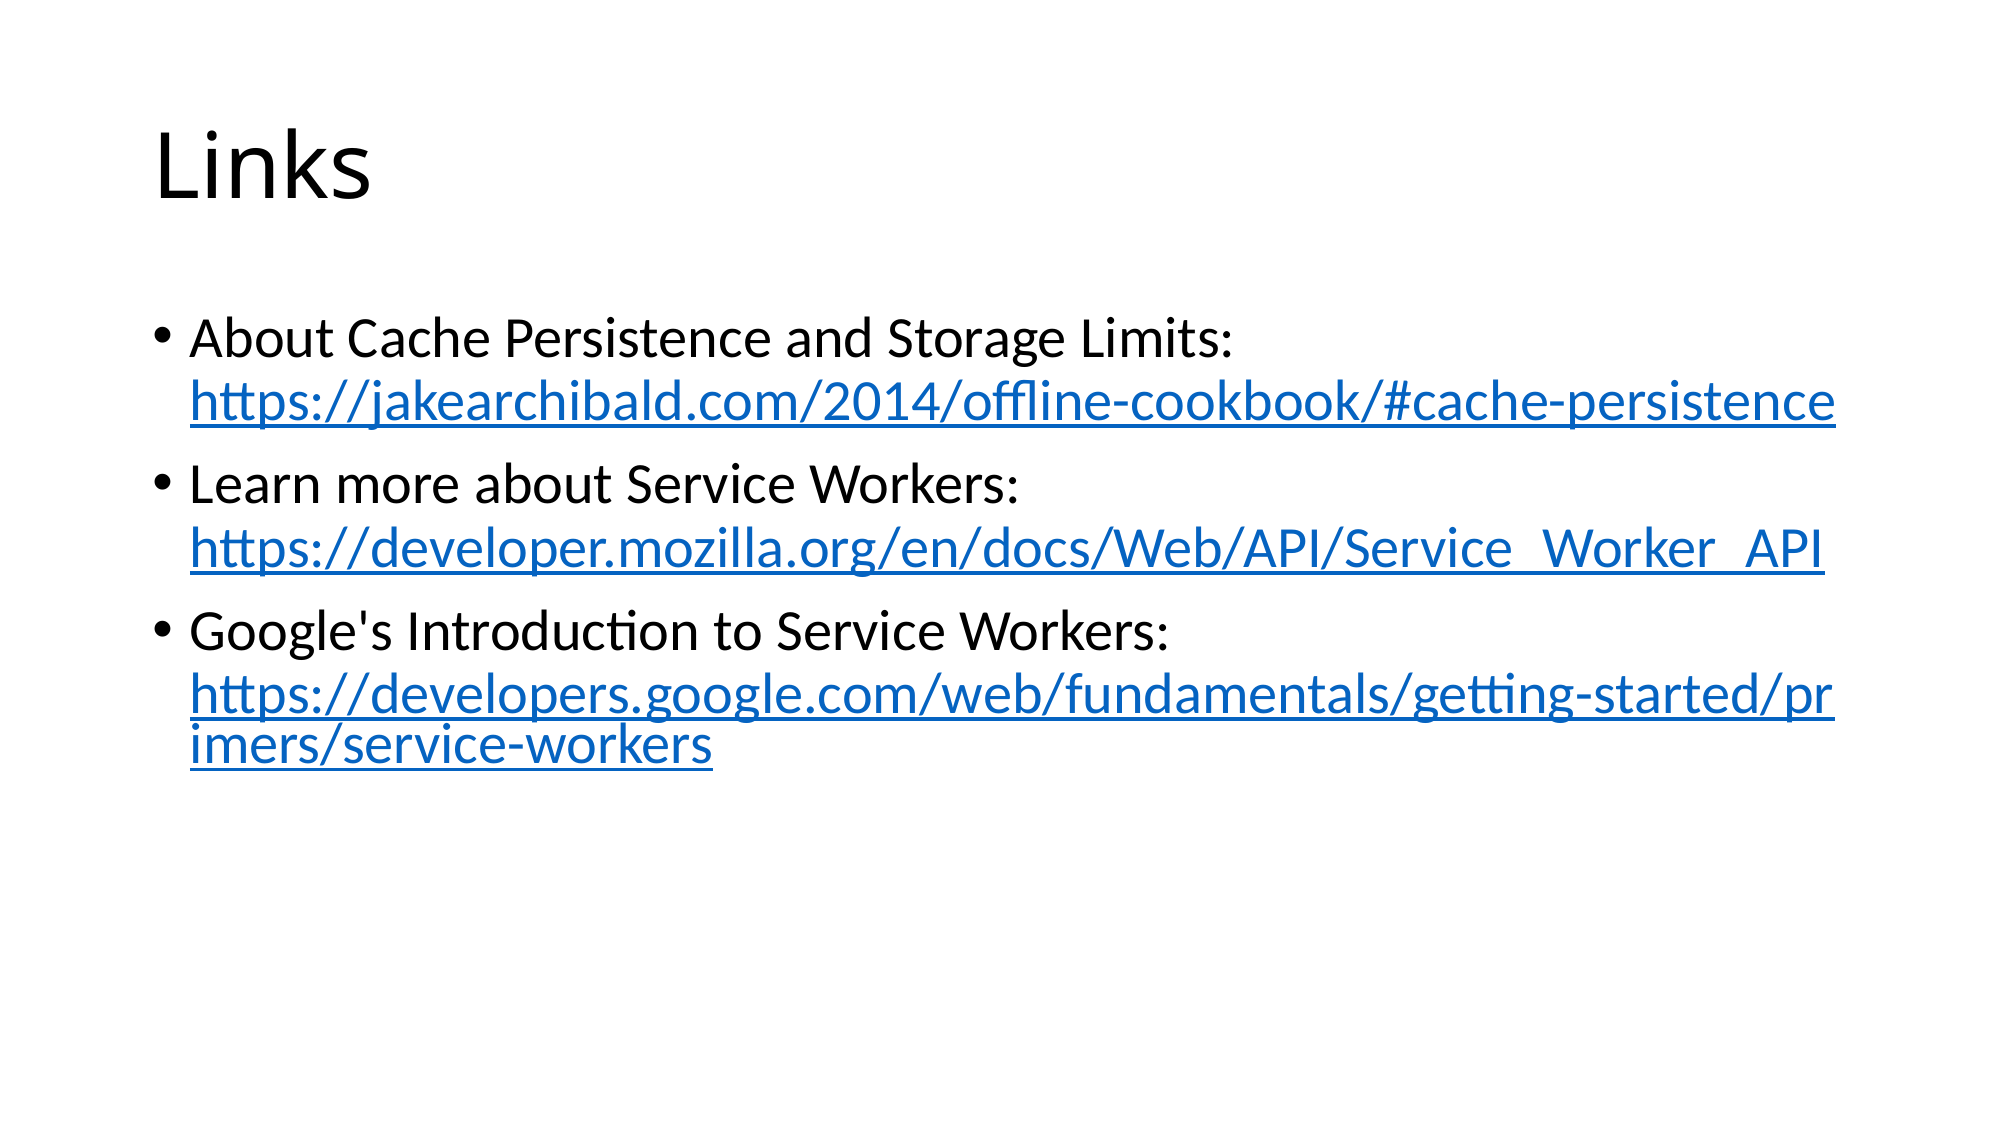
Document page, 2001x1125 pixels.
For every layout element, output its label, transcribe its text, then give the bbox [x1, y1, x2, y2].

list About Cache Persistence and Storage Limits: https://jakearchibald.com/2014/offline-cookbook/#cache-persistence Learn more about Service Workers: https://developer.mozilla.org/en/docs/Web/API/Service_Worker_API Google's Introduction to Service Workers: https://developers.google.com/web/fundamentals/getting-started/primers/service-workers [137, 299, 1863, 1014]
title Links [137, 59, 1863, 278]
